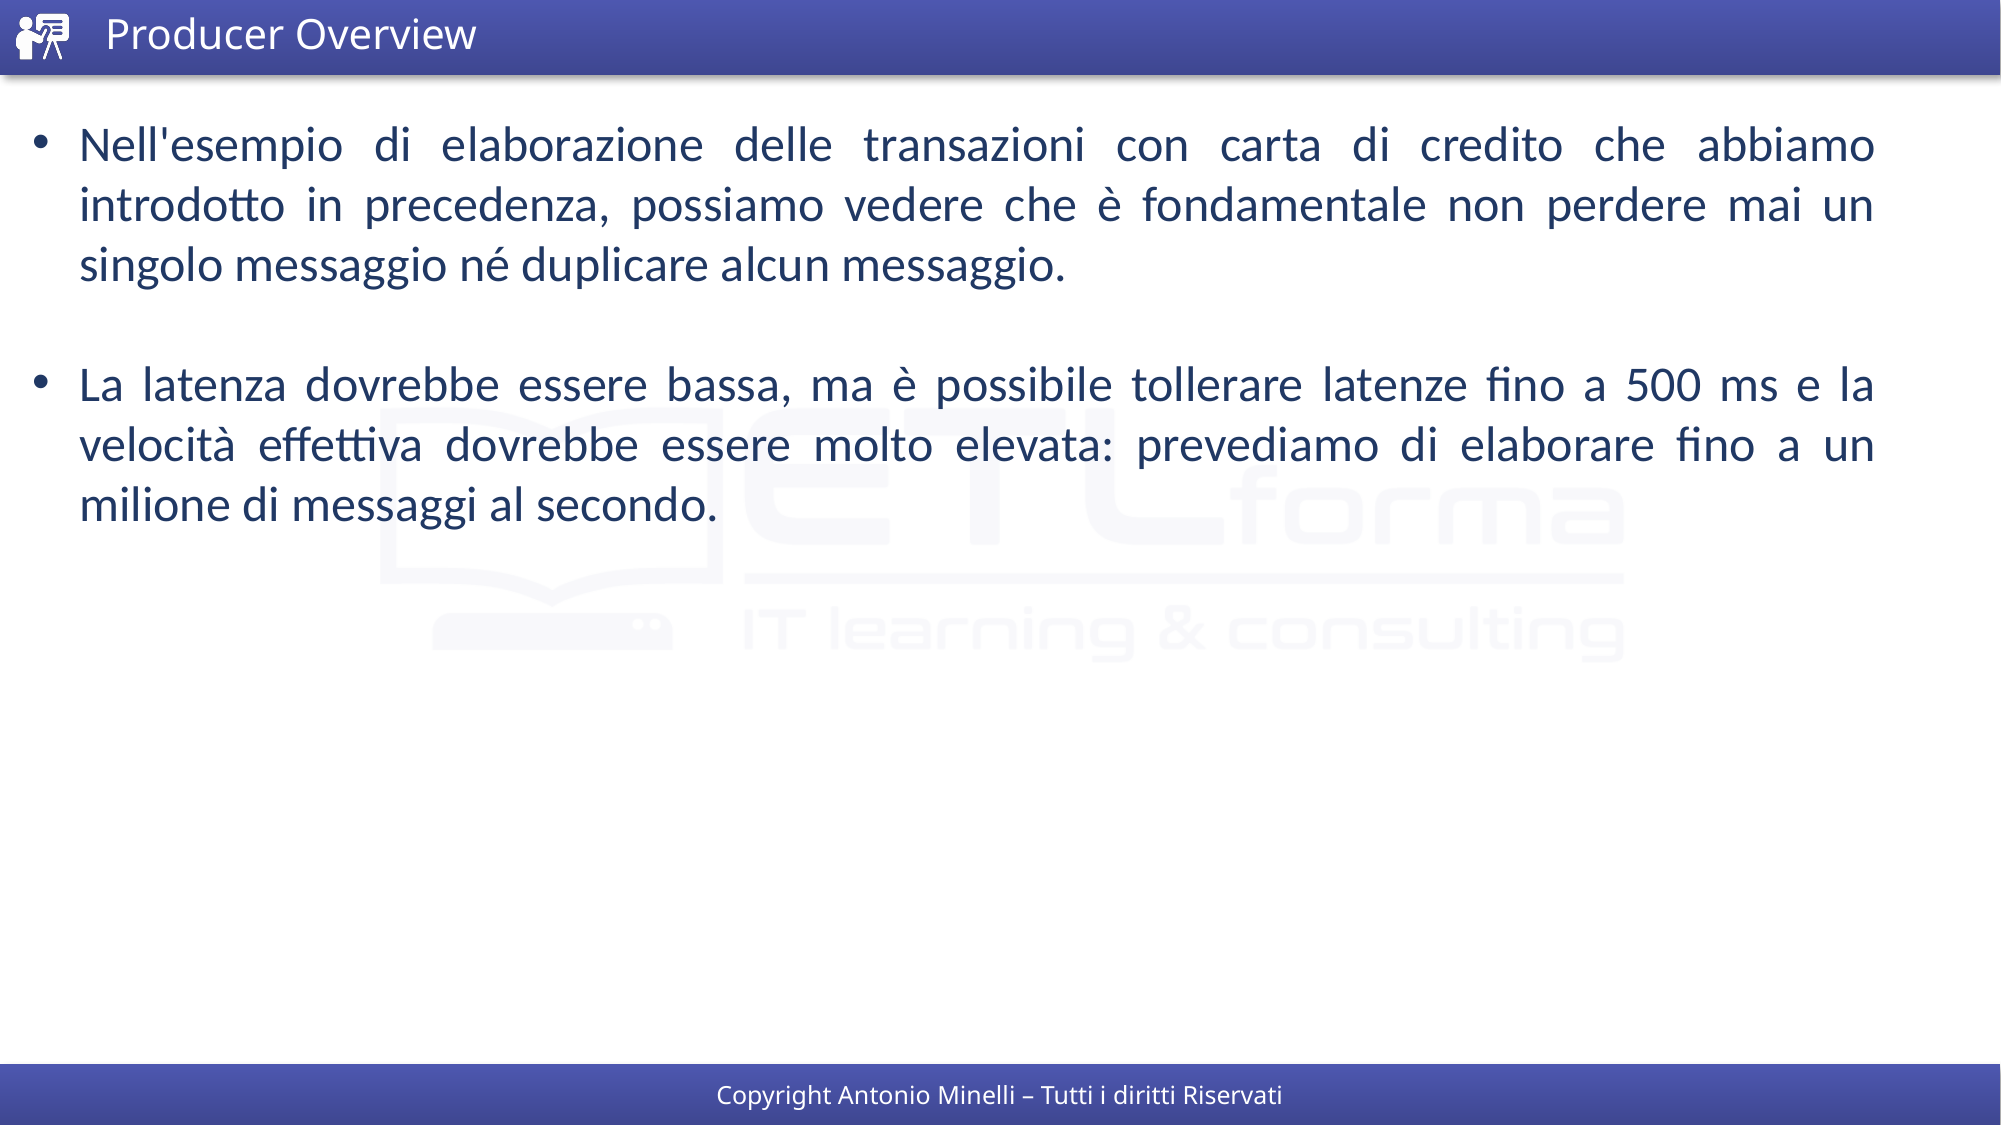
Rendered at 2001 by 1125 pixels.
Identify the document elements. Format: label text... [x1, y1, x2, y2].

picture [16, 10, 69, 63]
text_box Nell'esempio di elaborazione delle transazioni con carta di credito che abbiamo introdotto in precedenza, possiamo vedere che è fondamentale non perdere mai un singolo messaggio né duplicare alcun messaggio. La latenza dovrebbe essere bassa, ma è possibile tollerare latenze fino a 500 ms e la velocità effettiva dovrebbe essere molto elevata: prevediamo di elaborare fino a un milione di messaggi al secondo. [17, 103, 1892, 1042]
title Producer Overview [89, 10, 1984, 63]
